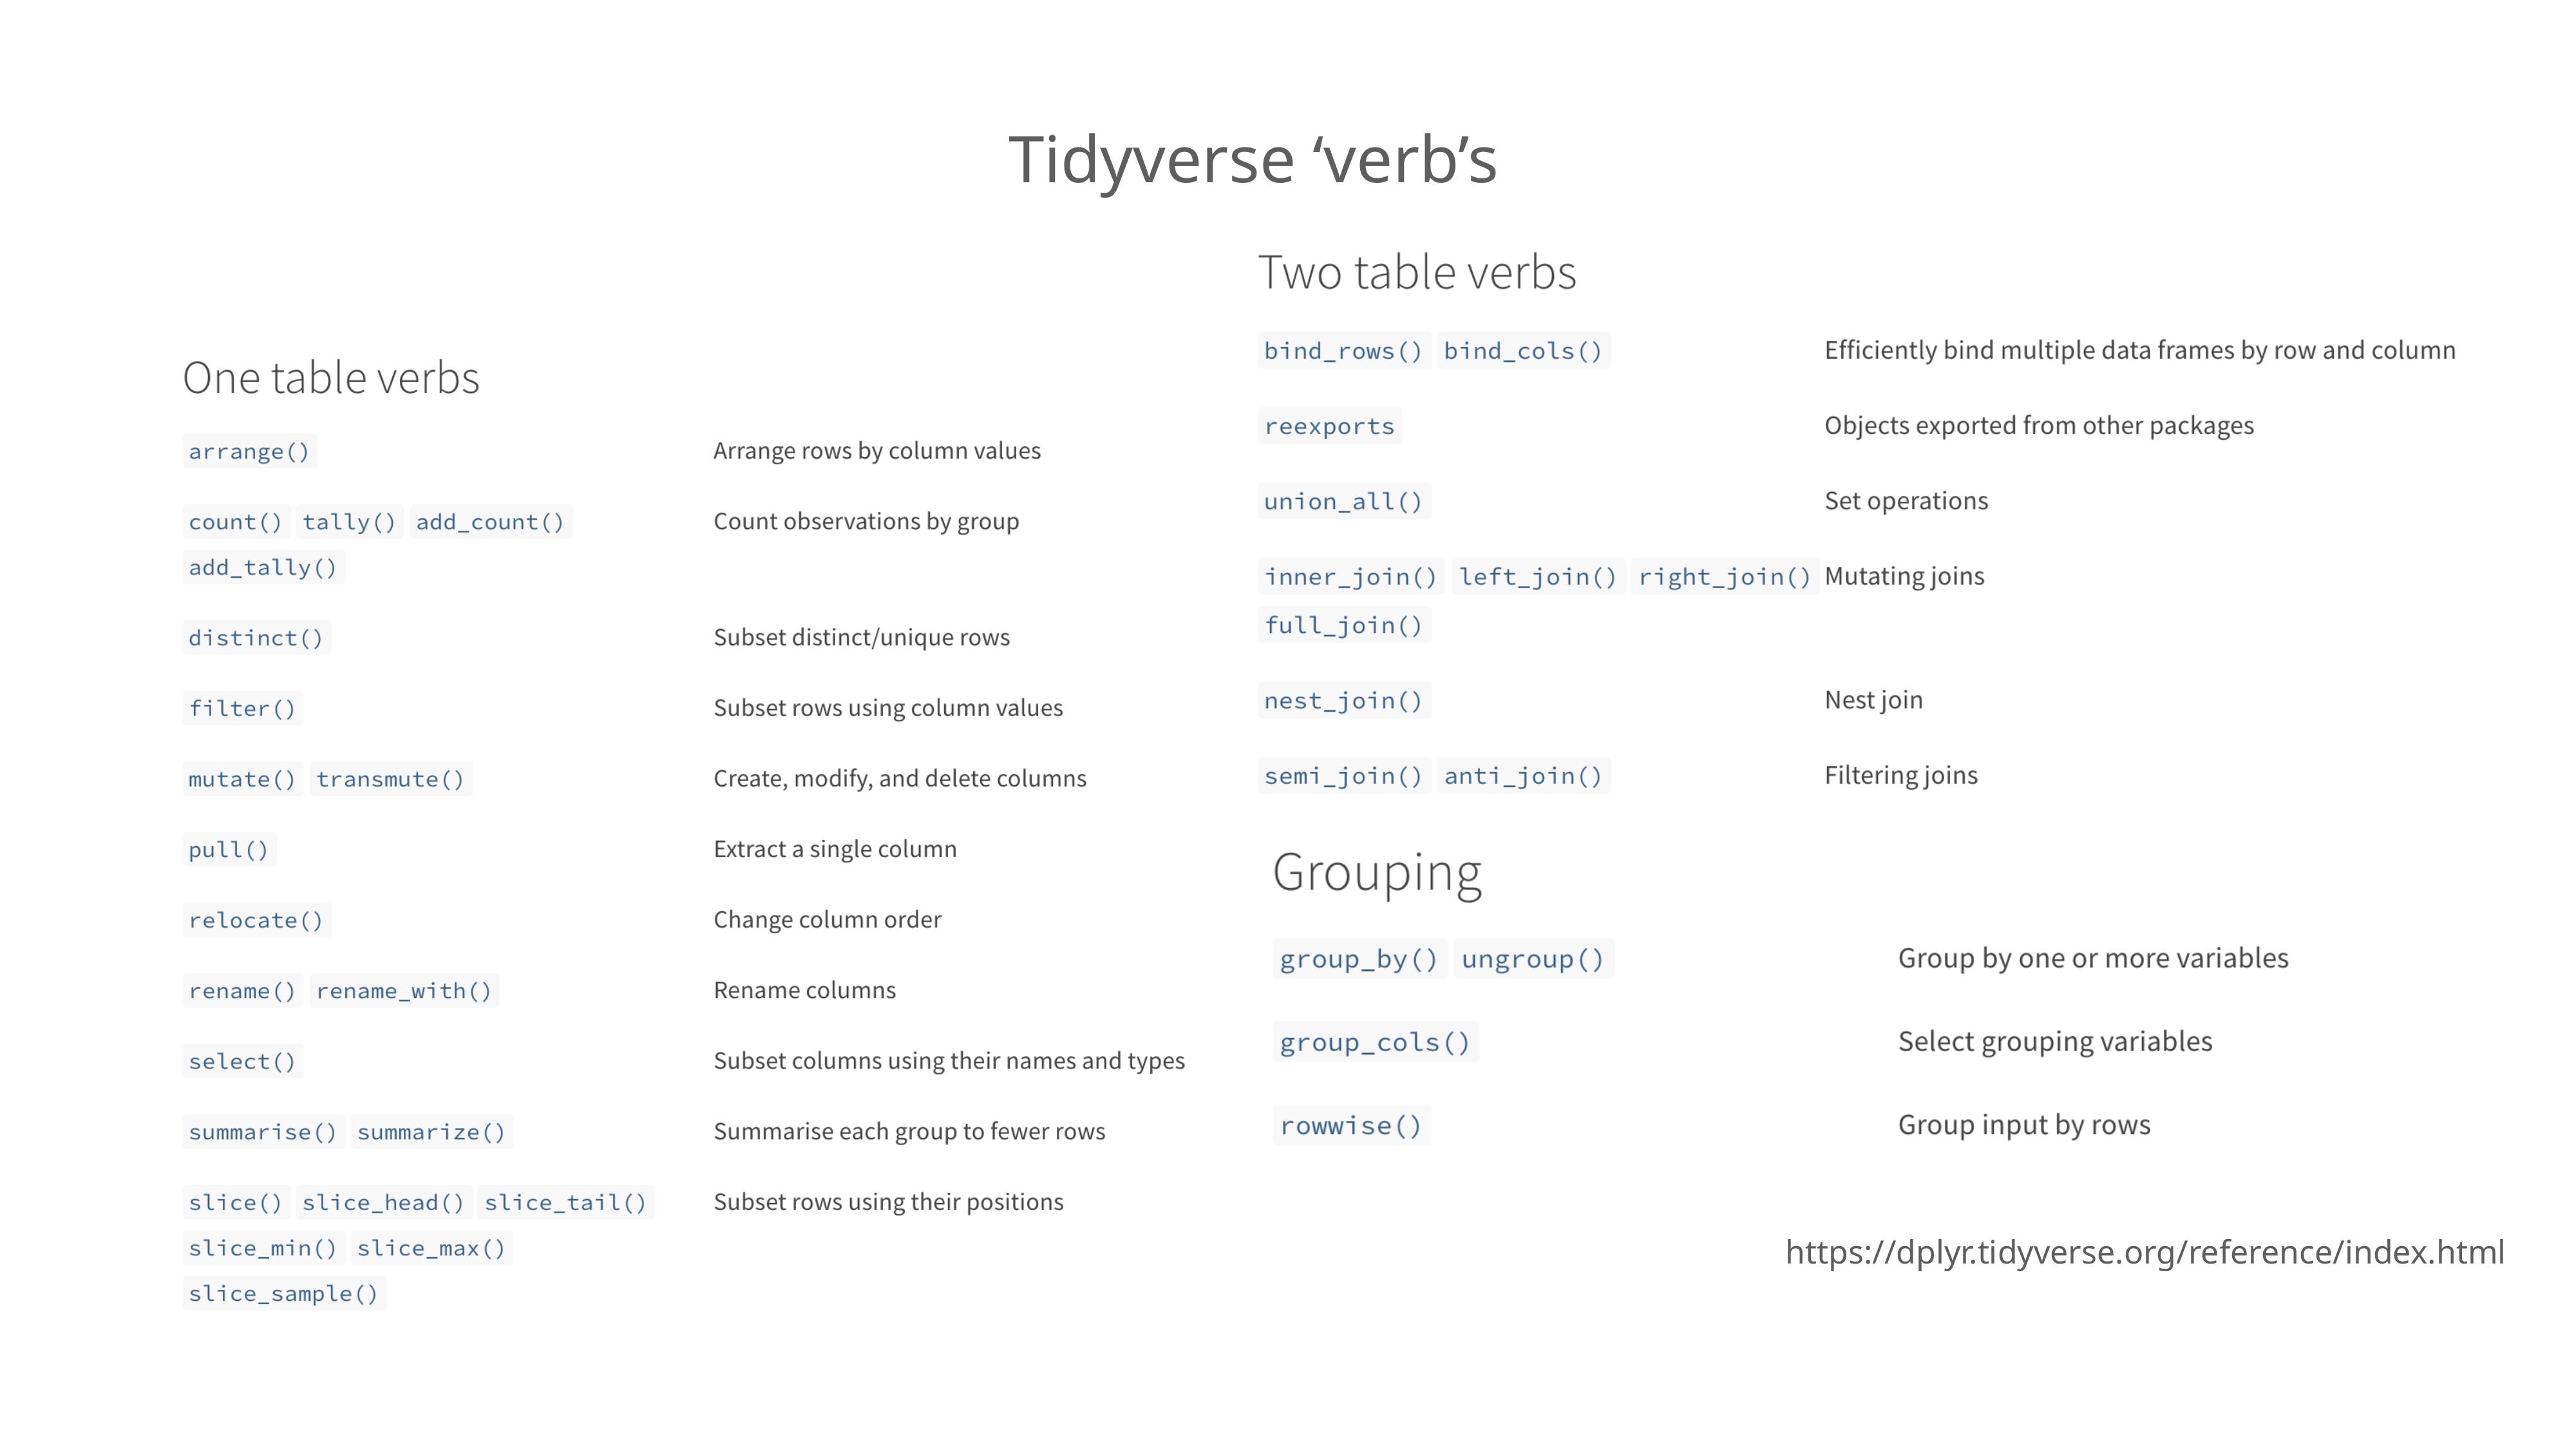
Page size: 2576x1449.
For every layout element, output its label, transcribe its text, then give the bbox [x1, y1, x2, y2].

picture [1236, 232, 2518, 811]
text_box Tidyverse ‘verb’s [1003, 113, 1505, 201]
text_box https://dplyr.tidyverse.org/reference/index.html [1780, 1226, 2512, 1276]
picture [1255, 844, 2331, 1155]
picture [172, 349, 1200, 1318]
